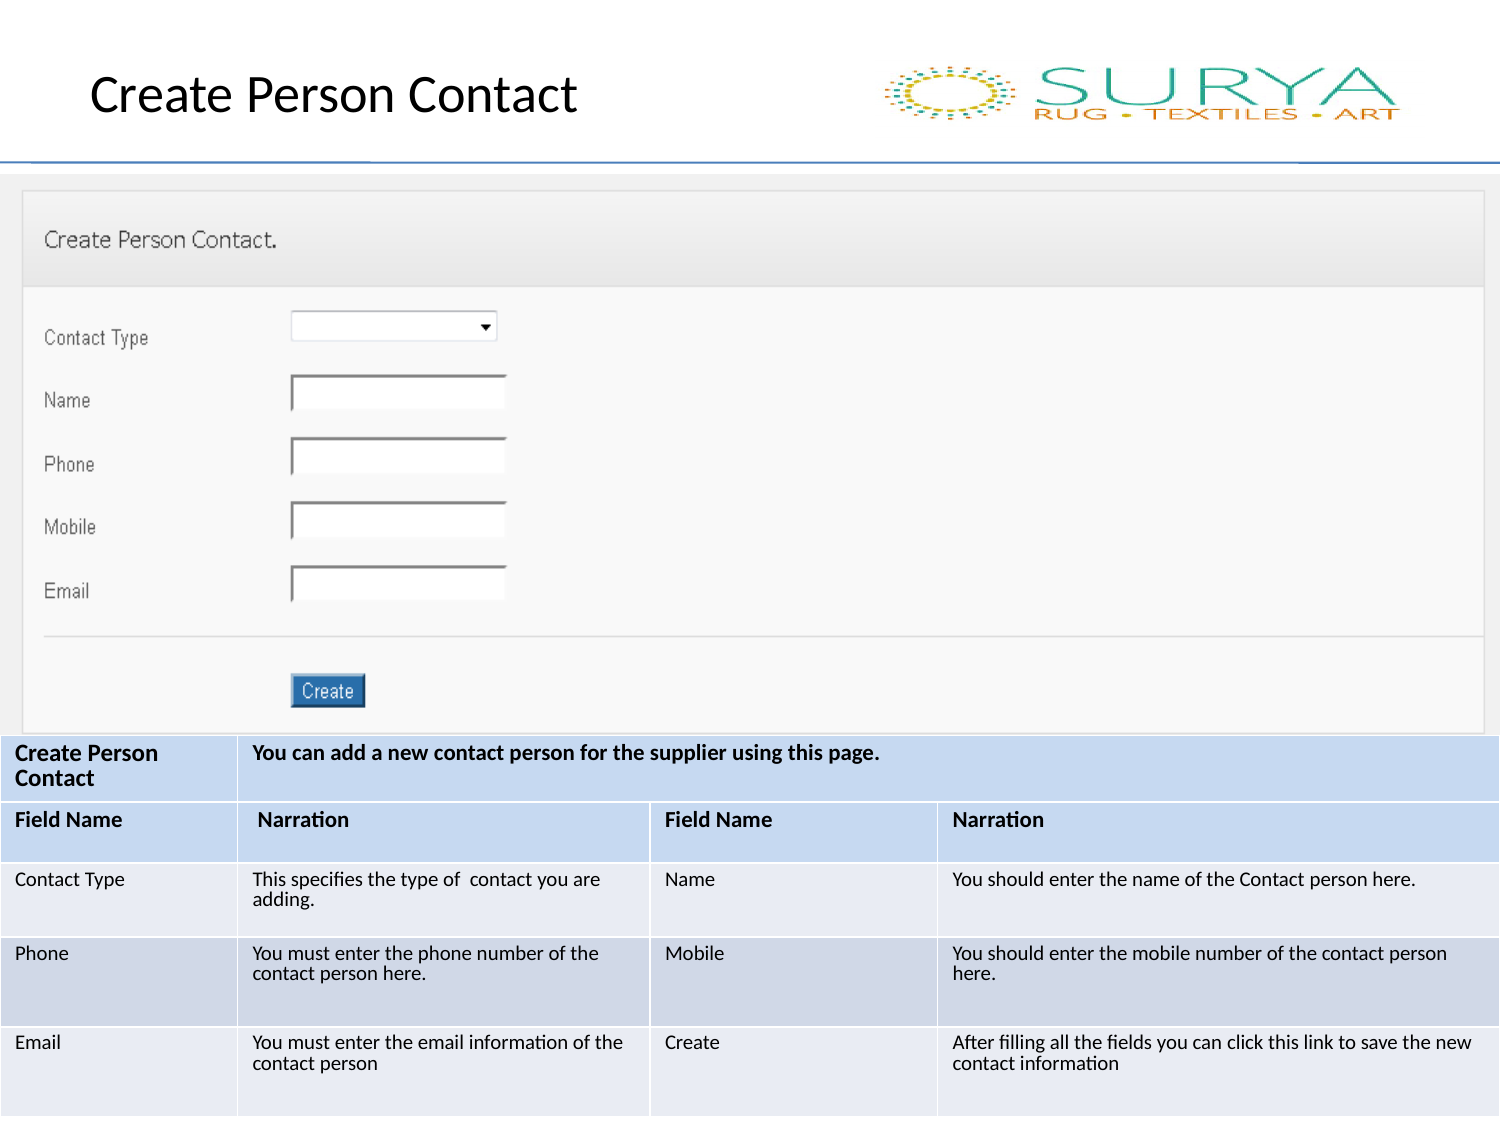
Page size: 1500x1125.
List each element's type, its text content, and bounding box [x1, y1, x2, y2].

table_cell Narration [238, 803, 649, 862]
table_cell Create [651, 1028, 937, 1116]
table_cell Name [651, 864, 937, 936]
table_header You can add a new contact person for the supplier using this page. [238, 759, 1499, 801]
table_cell You must enter the phone number of the contact person here. [238, 938, 649, 1026]
table_cell Phone [1, 938, 237, 1026]
table_cell You must enter the email information of the contact person [238, 1028, 649, 1116]
table_cell Field Name [651, 803, 937, 862]
table_cell After filling all the fields you can click this link to save the new contact information [938, 1028, 1499, 1116]
table_cell This specifies the type of contact you are adding. [238, 864, 649, 936]
table_cell Email [1, 1028, 237, 1116]
picture [0, 174, 1500, 751]
table_cell Narration [938, 803, 1499, 862]
table_cell Mobile [651, 938, 937, 1026]
table_cell You should enter the name of the Contact person here. [938, 864, 1499, 936]
table_cell Contact Type [1, 864, 237, 936]
table_header Create Person Contact [1, 759, 237, 801]
table_cell You should enter the mobile number of the contact person here. [938, 938, 1499, 1026]
table_cell Field Name [1, 803, 237, 862]
title Create Person Contact [75, 45, 1425, 138]
